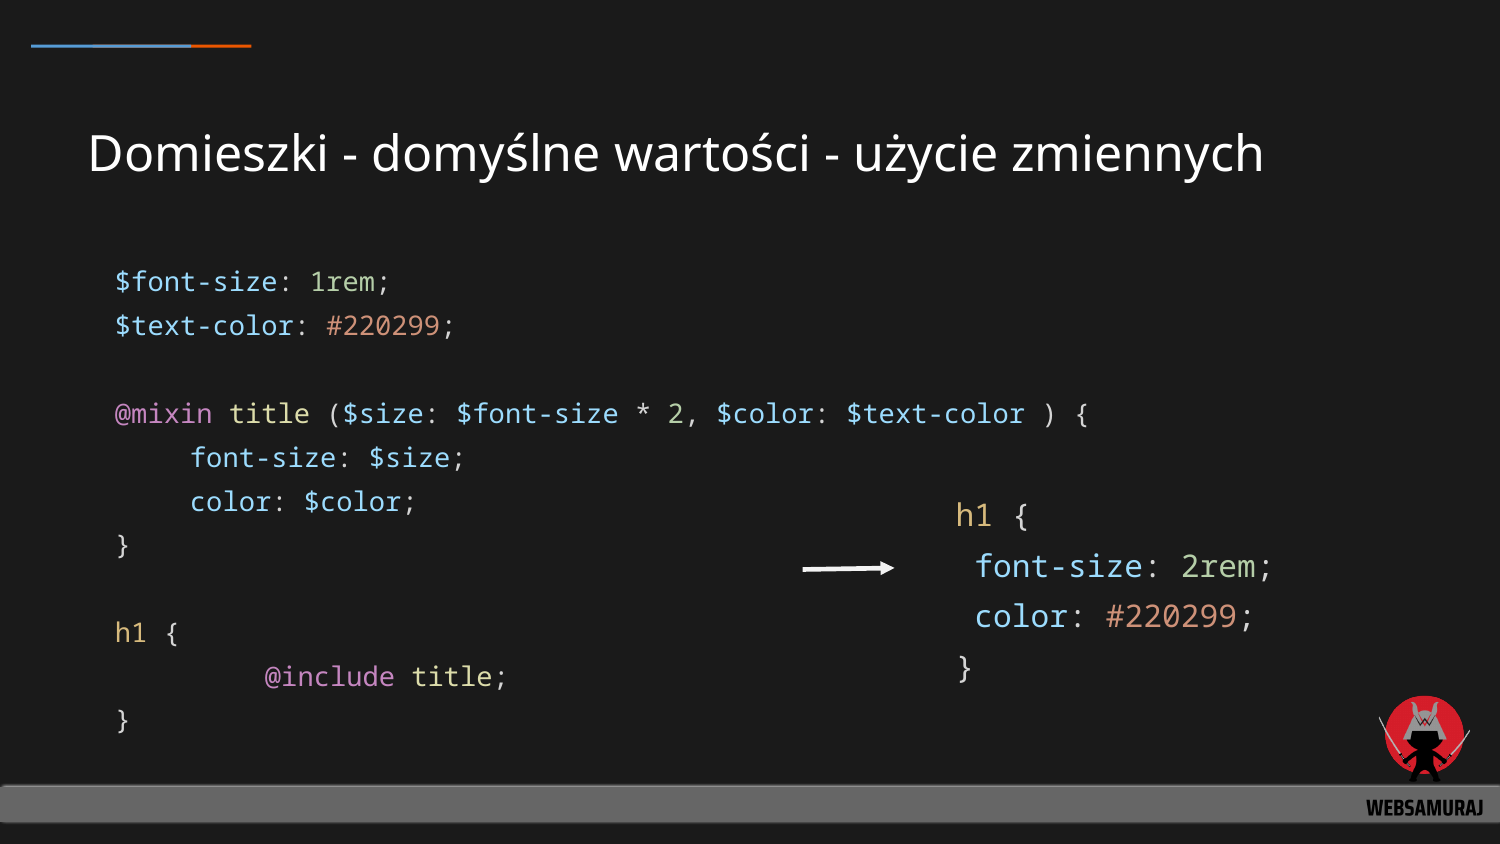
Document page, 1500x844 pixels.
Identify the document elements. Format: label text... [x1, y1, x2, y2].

title Domieszki - domyślne wartości - użycie zmiennych [72, 97, 1416, 206]
text_box $font-size: 1rem; $text-color: #220299; @mixin title ($size: $font-size * 2, $color: $text-color ) { font-size: $size; color: $color; } h1 { @include title; } [100, 238, 1189, 731]
text_box h1 { font-size: 2rem; color: #220299; } [940, 467, 1433, 747]
picture [1358, 689, 1491, 822]
